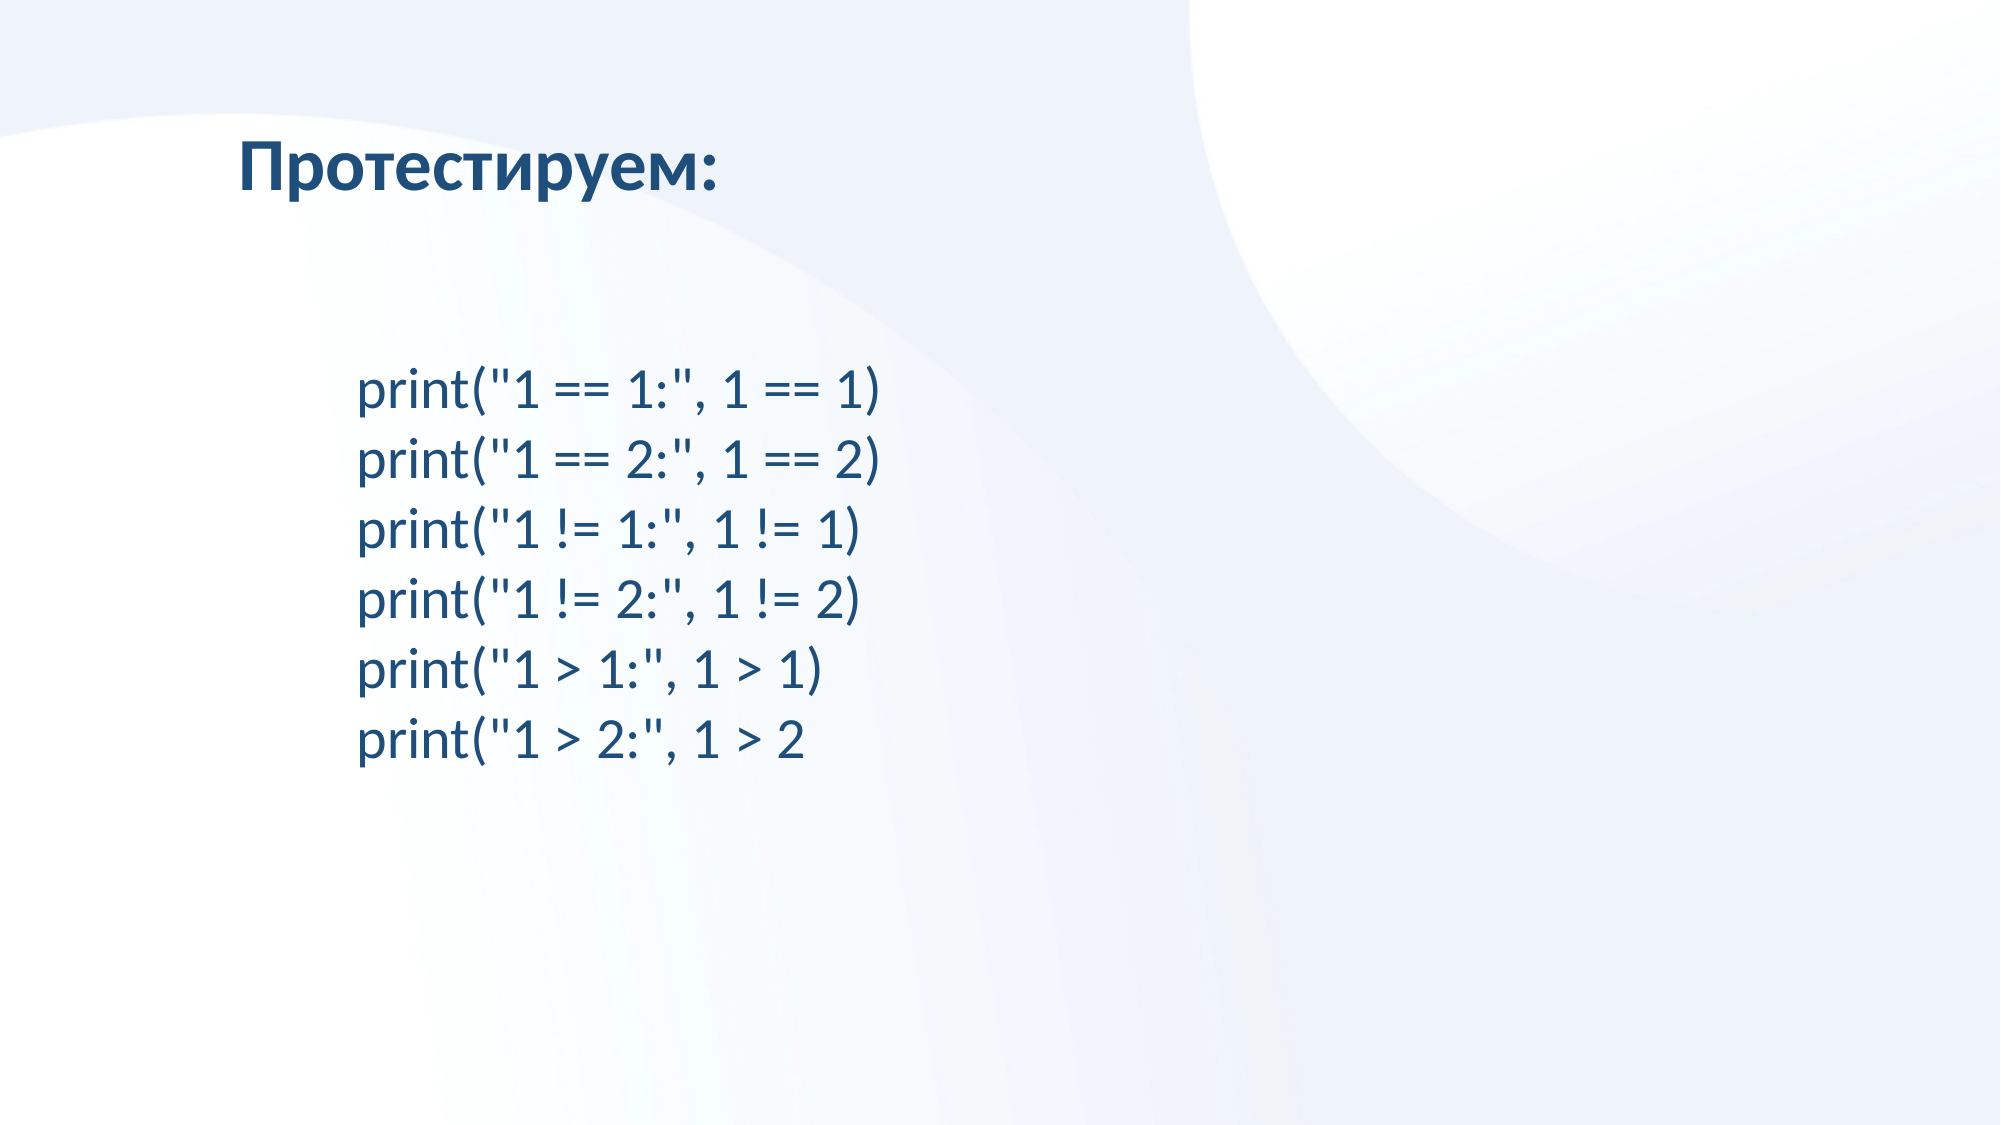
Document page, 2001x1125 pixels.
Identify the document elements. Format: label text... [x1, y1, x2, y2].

picture [0, 0, 2001, 1125]
text_box print("1 == 1:", 1 == 1) print("1 == 2:", 1 == 2) print("1 != 1:", 1 != 1) print("1 != 2:", 1 != 2) print("1 > 1:", 1 > 1) print("1 > 2:", 1 > 2 [342, 342, 1342, 778]
text_box Протестируем: [223, 107, 736, 213]
